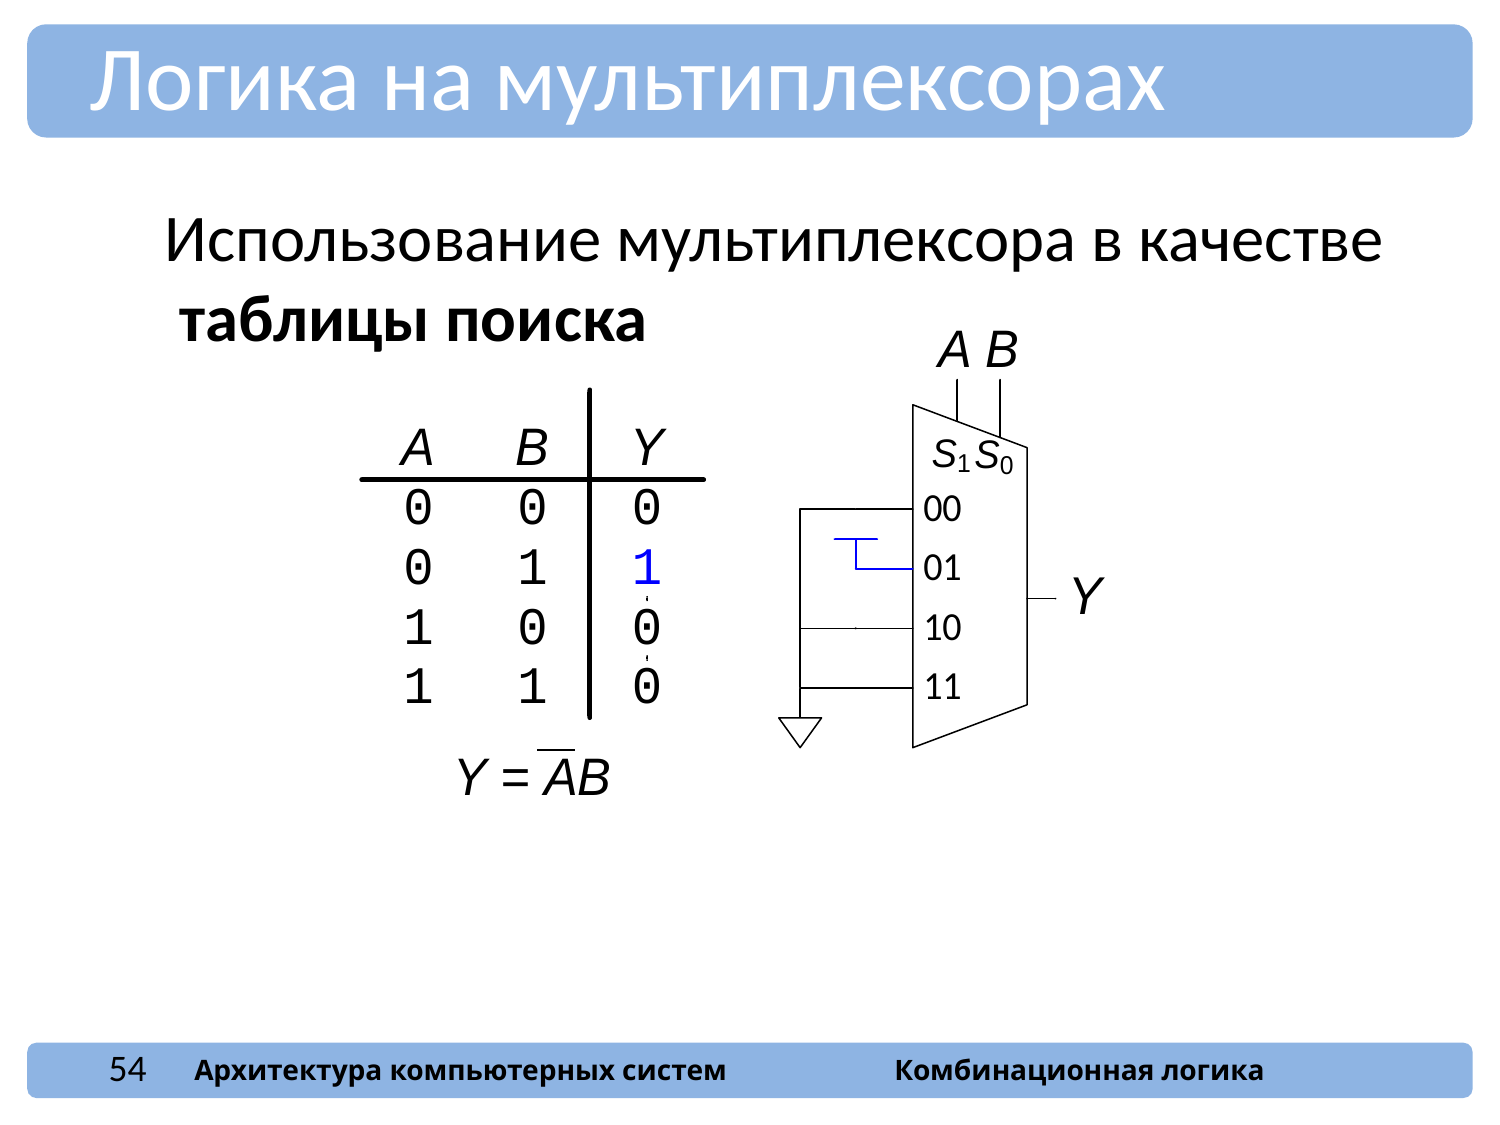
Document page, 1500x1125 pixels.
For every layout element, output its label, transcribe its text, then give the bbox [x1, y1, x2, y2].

text_box Логика на мультиплексорах [75, 11, 1375, 136]
slide_number 54 [0, 1036, 162, 1094]
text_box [349, 312, 1151, 819]
text_box Использование мультиплексора в качестве таблицы поиска [149, 187, 1413, 1000]
